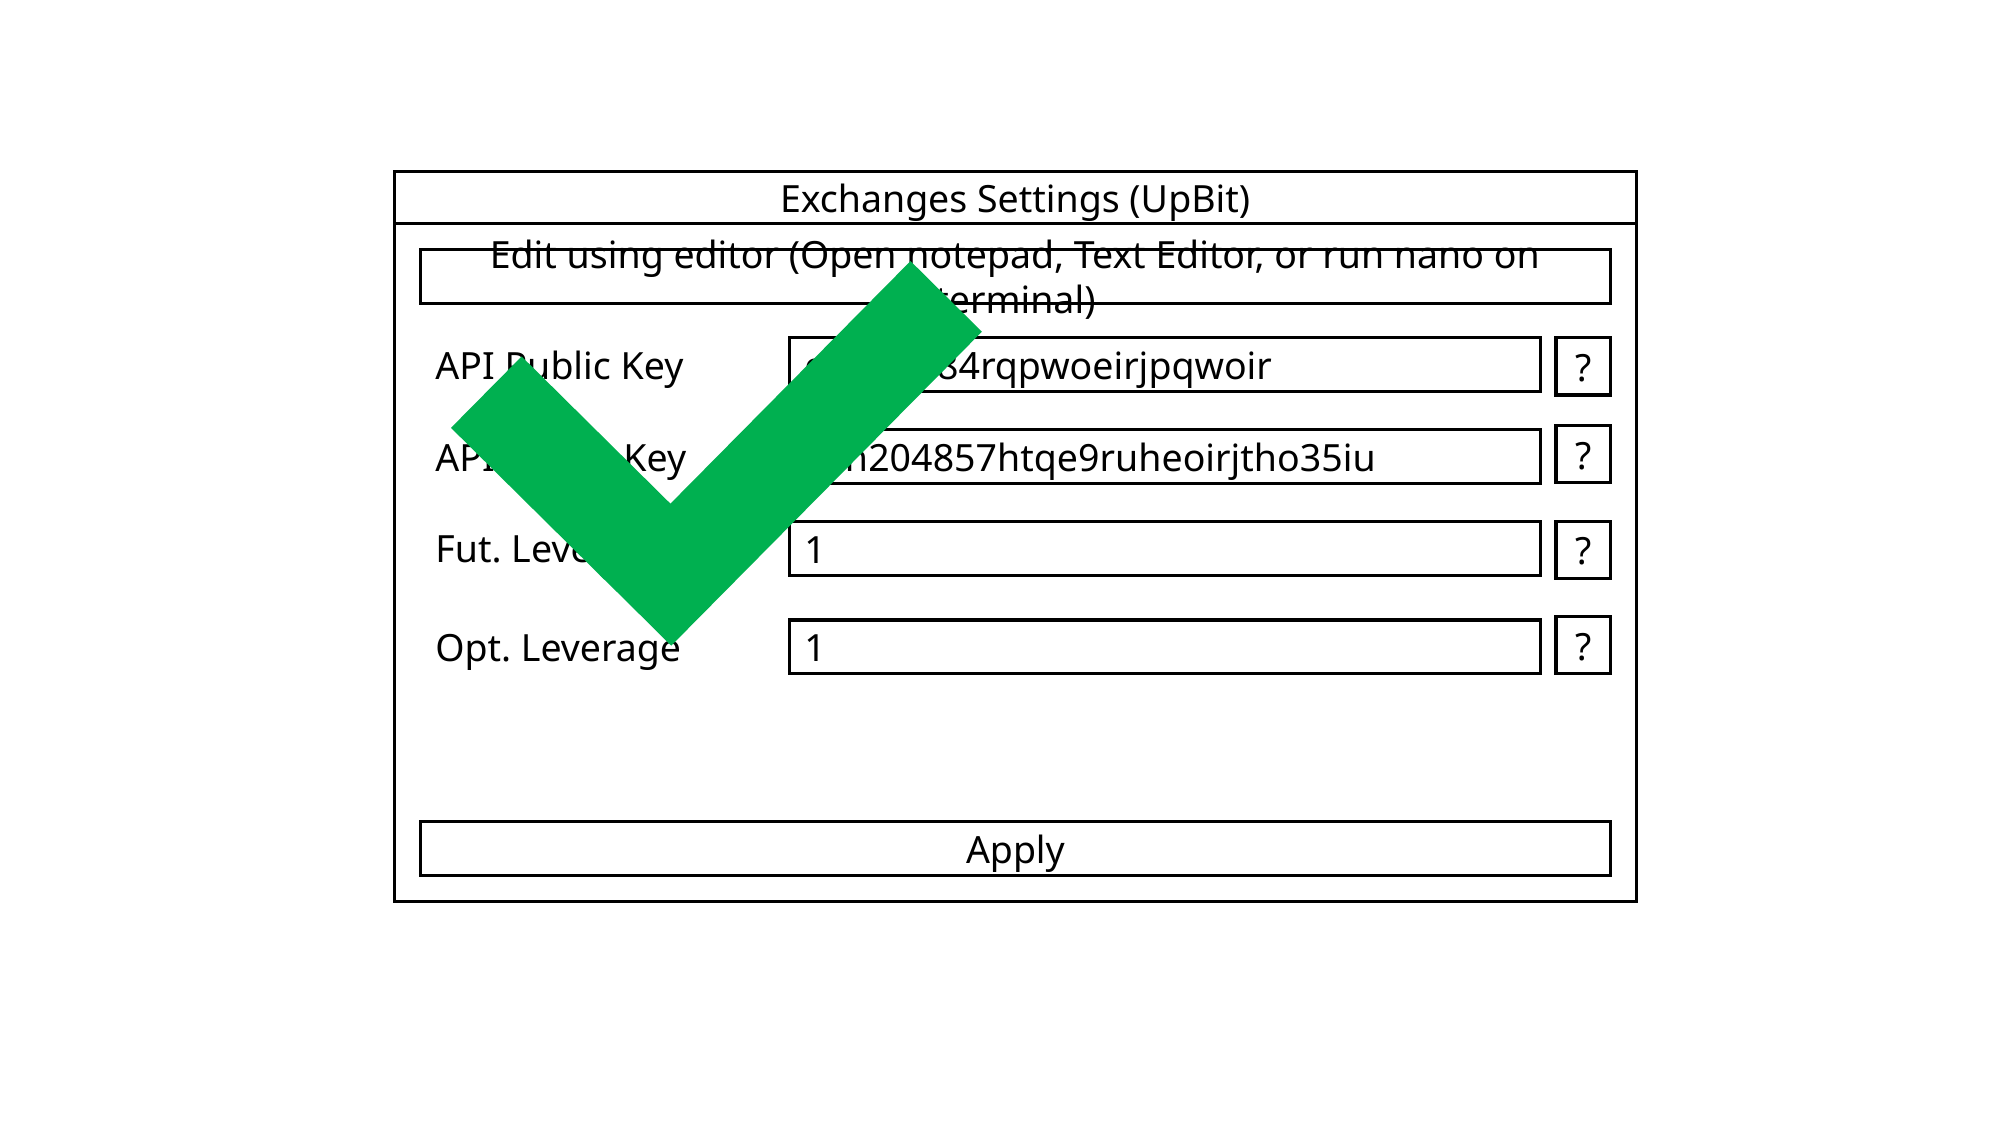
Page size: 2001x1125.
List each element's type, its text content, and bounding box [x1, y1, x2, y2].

text_box Exchanges Settings (UpBit) [393, 170, 1638, 222]
text_box ? [1554, 520, 1612, 580]
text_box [420, 616, 1542, 678]
text_box ? [1554, 424, 1612, 484]
text_box Edit using editor (Open notepad, Text Editor, or run nano on terminal) [938, 248, 1612, 305]
text_box [393, 222, 1638, 903]
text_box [420, 517, 1542, 580]
text_box ? [1554, 336, 1612, 397]
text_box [938, 425, 1542, 488]
text_box Edit using editor (Open notepad, Text Editor, or run nano on terminal) [419, 248, 495, 305]
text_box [495, 224, 938, 536]
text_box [420, 425, 495, 488]
text_box ? [1554, 615, 1612, 675]
text_box Apply [419, 820, 1612, 877]
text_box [420, 333, 495, 396]
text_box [938, 333, 1542, 396]
